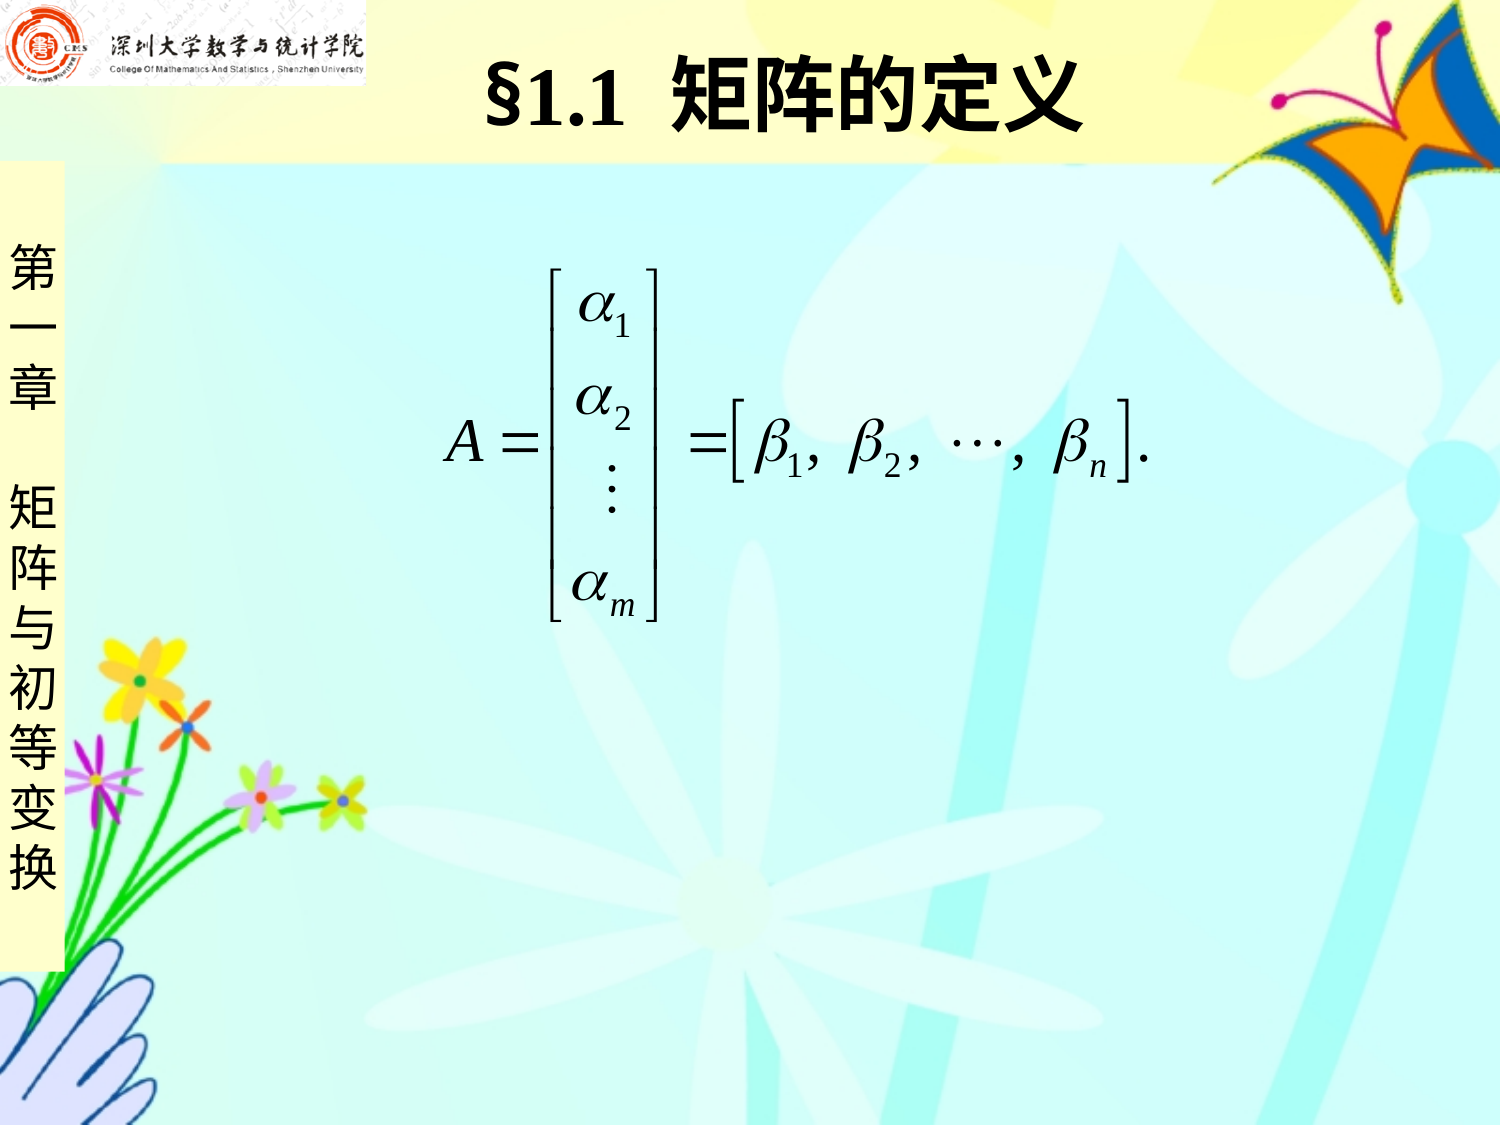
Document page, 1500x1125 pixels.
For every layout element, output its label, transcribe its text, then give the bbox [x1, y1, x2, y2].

title §1.1 矩阵的定义 [468, 0, 1125, 194]
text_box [433, 255, 1160, 634]
picture [0, 0, 1500, 1125]
